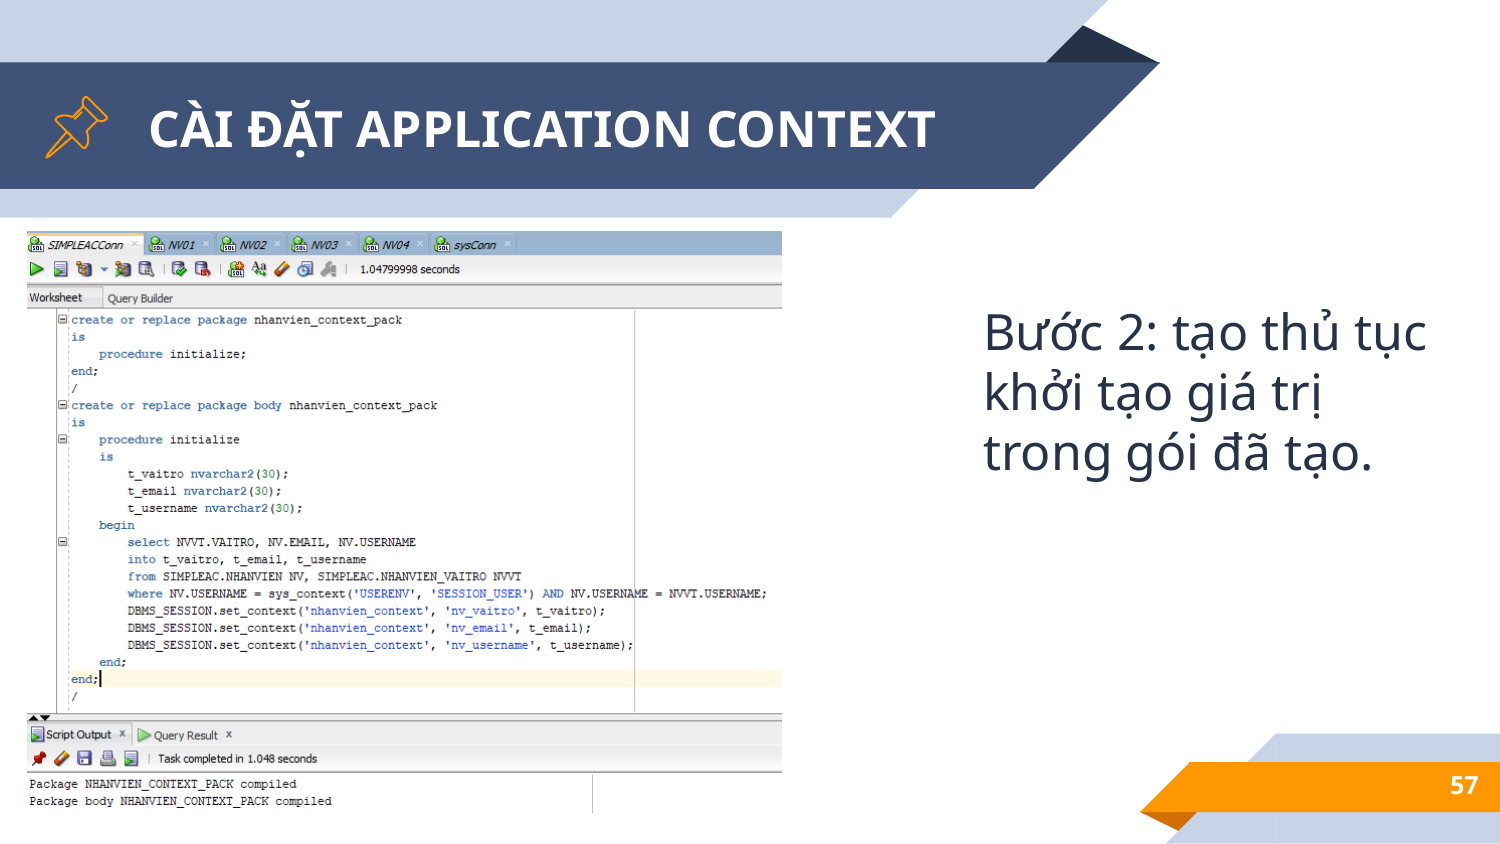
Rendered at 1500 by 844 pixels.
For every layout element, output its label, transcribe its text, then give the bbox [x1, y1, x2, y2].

slide_number 57 [1249, 760, 1494, 813]
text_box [45, 96, 108, 158]
list Bước 2: tạo thủ tục khởi tạo giá trị trong gói đã tạo. [955, 209, 1473, 572]
title CÀI ĐẶT APPLICATION CONTEXT [133, 64, 1035, 190]
picture [26, 231, 783, 813]
